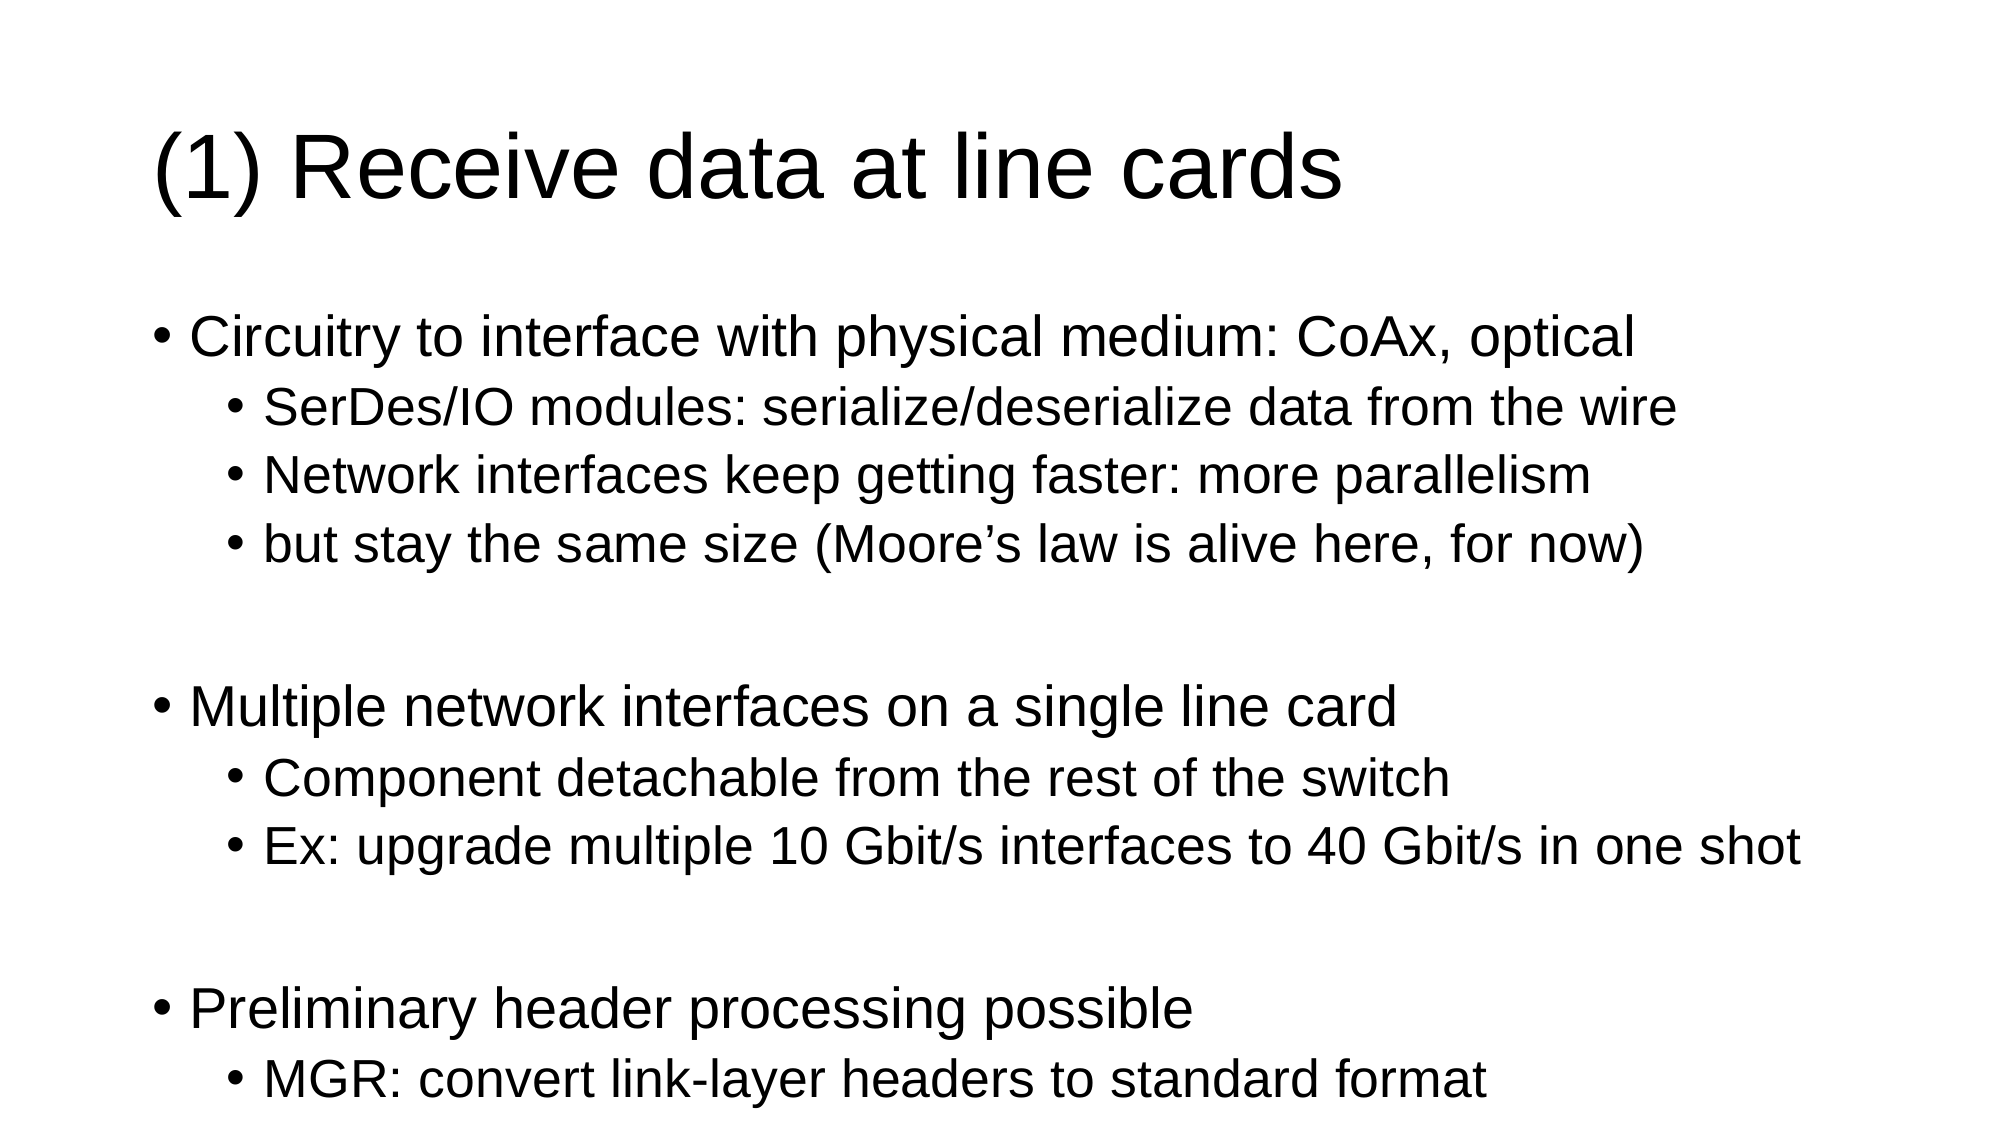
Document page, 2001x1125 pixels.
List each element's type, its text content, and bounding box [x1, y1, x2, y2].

list Circuitry to interface with physical medium: CoAx, optical SerDes/IO modules: serialize/deserialize data from the wire Network interfaces keep getting faster: more parallelism but stay the same size (Moore’s law is alive here, for now) Multiple network interfaces on a single line card Component detachable from the rest of the switch Ex: upgrade multiple 10 Gbit/s interfaces to 40 Gbit/s in one shot Preliminary header processing possible MGR: convert link-layer headers to standard format [137, 299, 1963, 1125]
title (1) Receive data at line cards [137, 59, 1863, 278]
